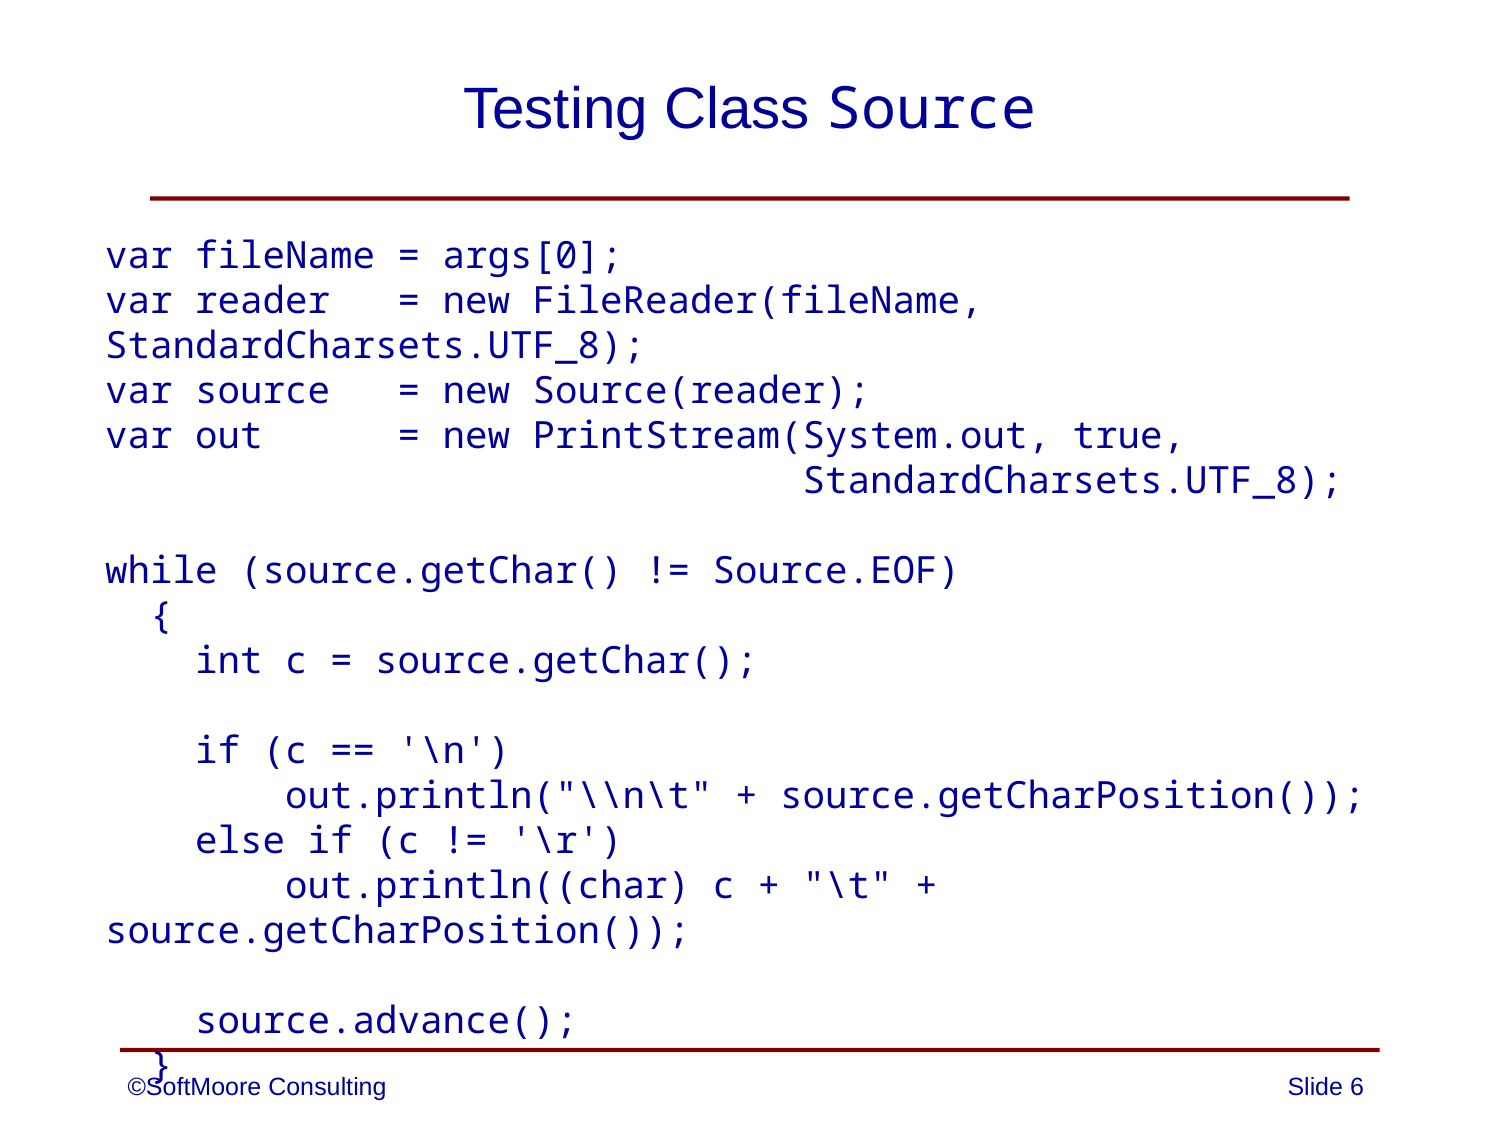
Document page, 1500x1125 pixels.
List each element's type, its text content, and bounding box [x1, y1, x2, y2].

list var fileName = args[0]; var reader = new FileReader(fileName, StandardCharsets.UTF_8); var source = new Source(reader); var out = new PrintStream(System.out, true, StandardCharsets.UTF_8); while (source.getChar() != Source.EOF) { int c = source.getChar(); if (c == '\n') out.println("\\n\t" + source.getCharPosition()); else if (c != '\r') out.println((char) c + "\t" + source.getCharPosition()); source.advance(); } [74, 223, 1441, 1034]
slide_number Slide 6 [1078, 1061, 1380, 1109]
title Testing Class Source [149, 22, 1350, 188]
footer ©SoftMoore Consulting [111, 1061, 563, 1109]
